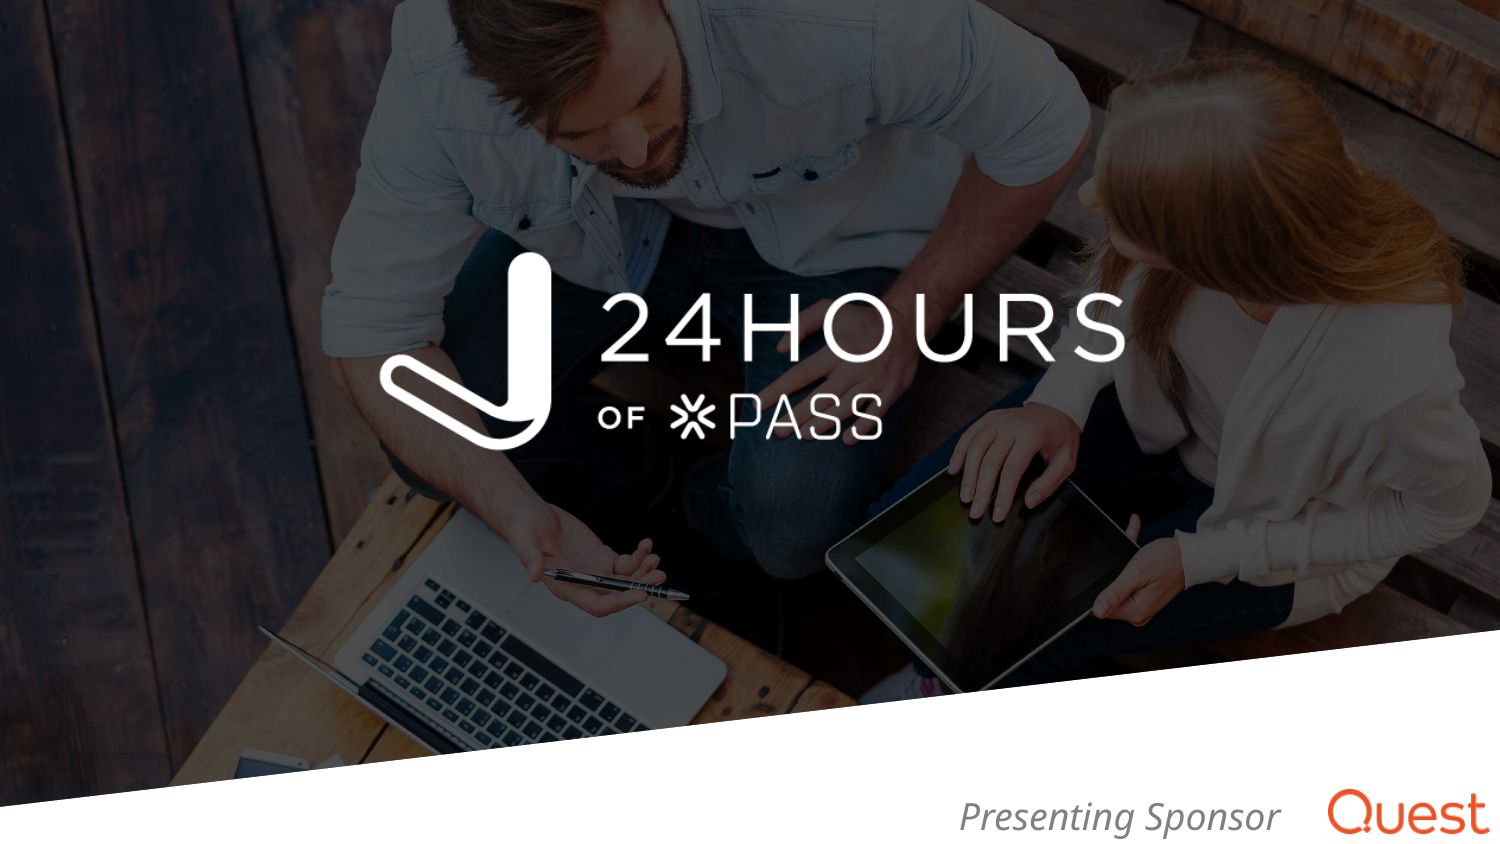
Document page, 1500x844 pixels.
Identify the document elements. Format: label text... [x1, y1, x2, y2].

text_box Presenting Sponsor [943, 785, 1500, 844]
picture [1327, 789, 1490, 834]
picture [0, 0, 1500, 806]
